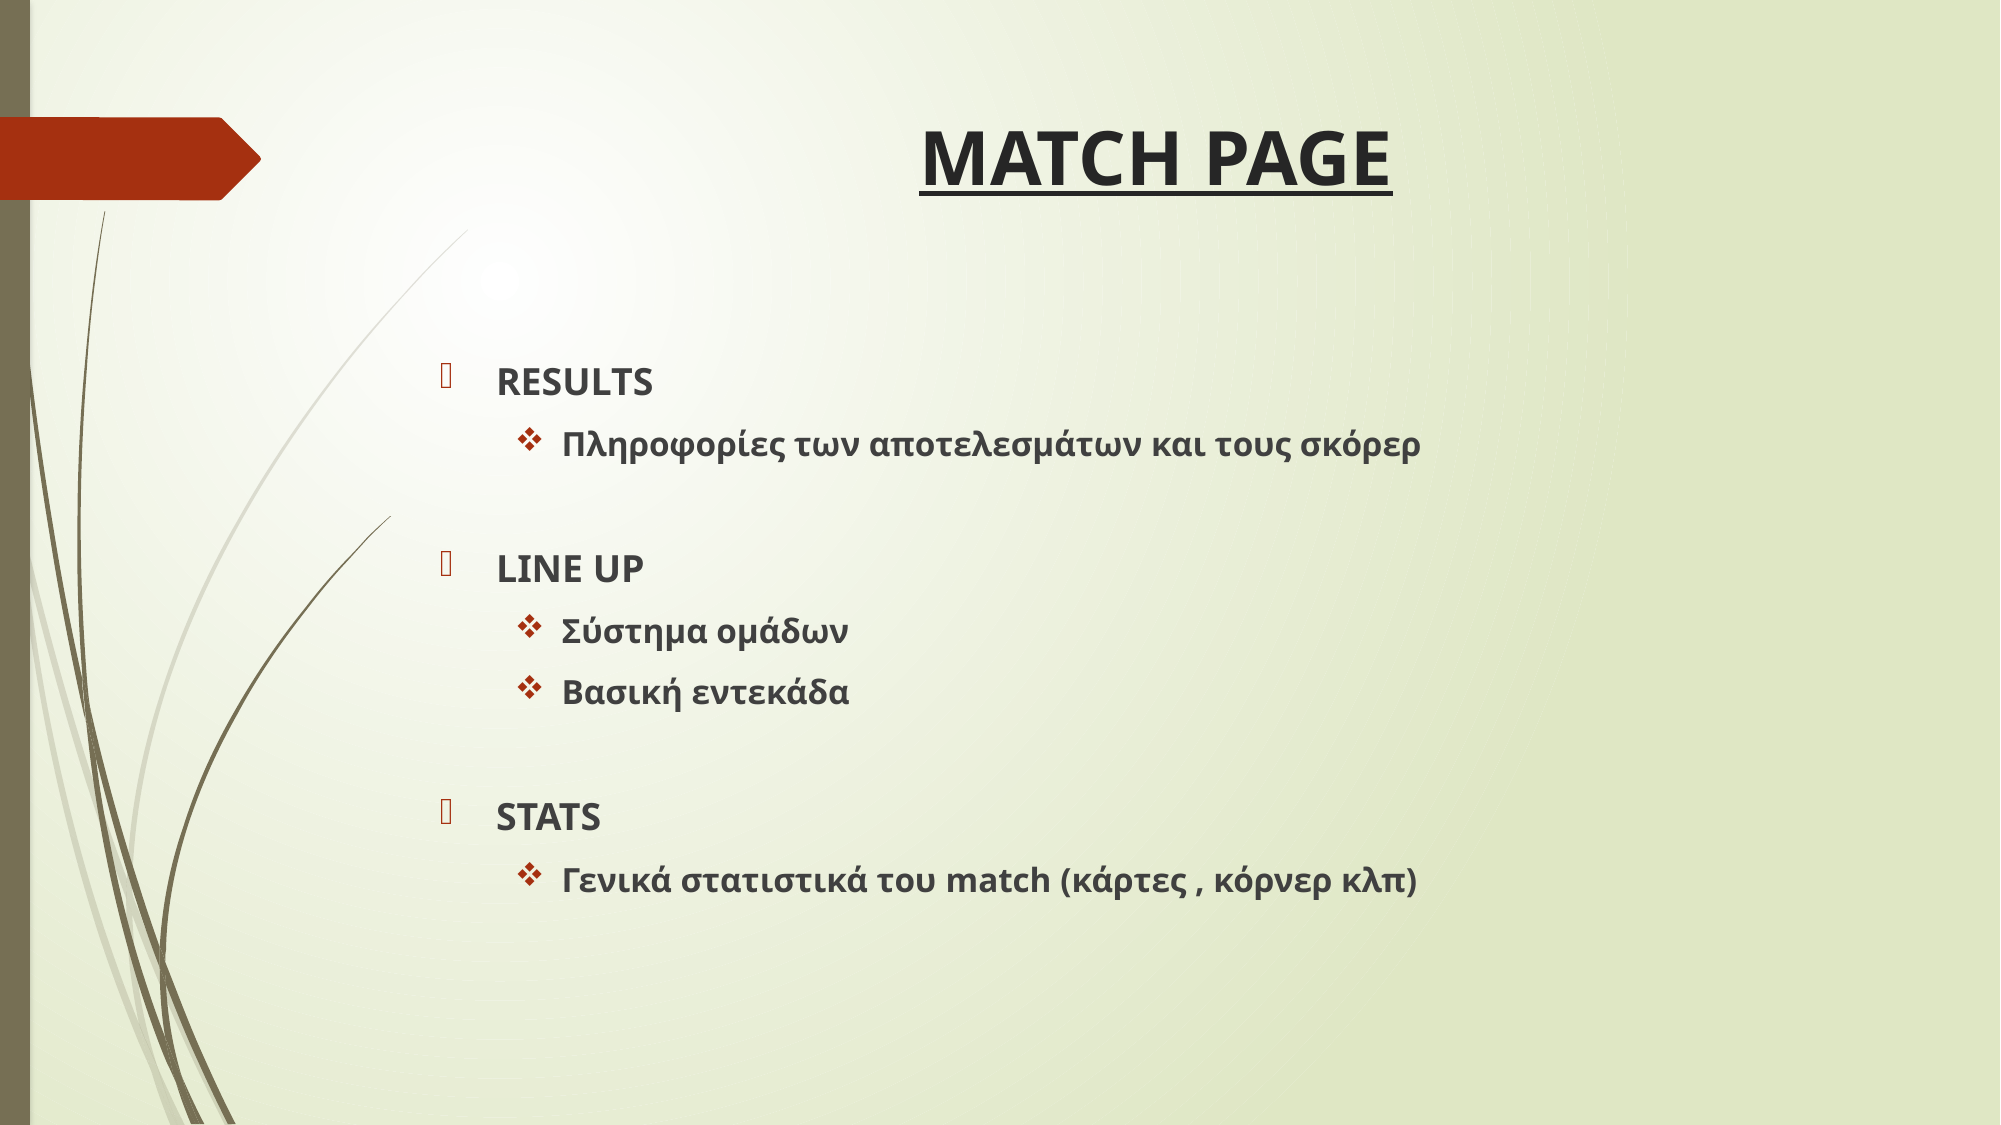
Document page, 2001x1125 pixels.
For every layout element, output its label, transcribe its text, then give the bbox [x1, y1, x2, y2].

title MATCH PAGE [425, 102, 1888, 313]
list RESULTS Πληροφορίες των αποτελεσμάτων και τους σκόρερ LINE UP Σύστημα ομάδων Βασική εντεκάδα STATS Γενικά στατιστικά του match (κάρτες , κόρνερ κλπ) [424, 350, 1475, 970]
